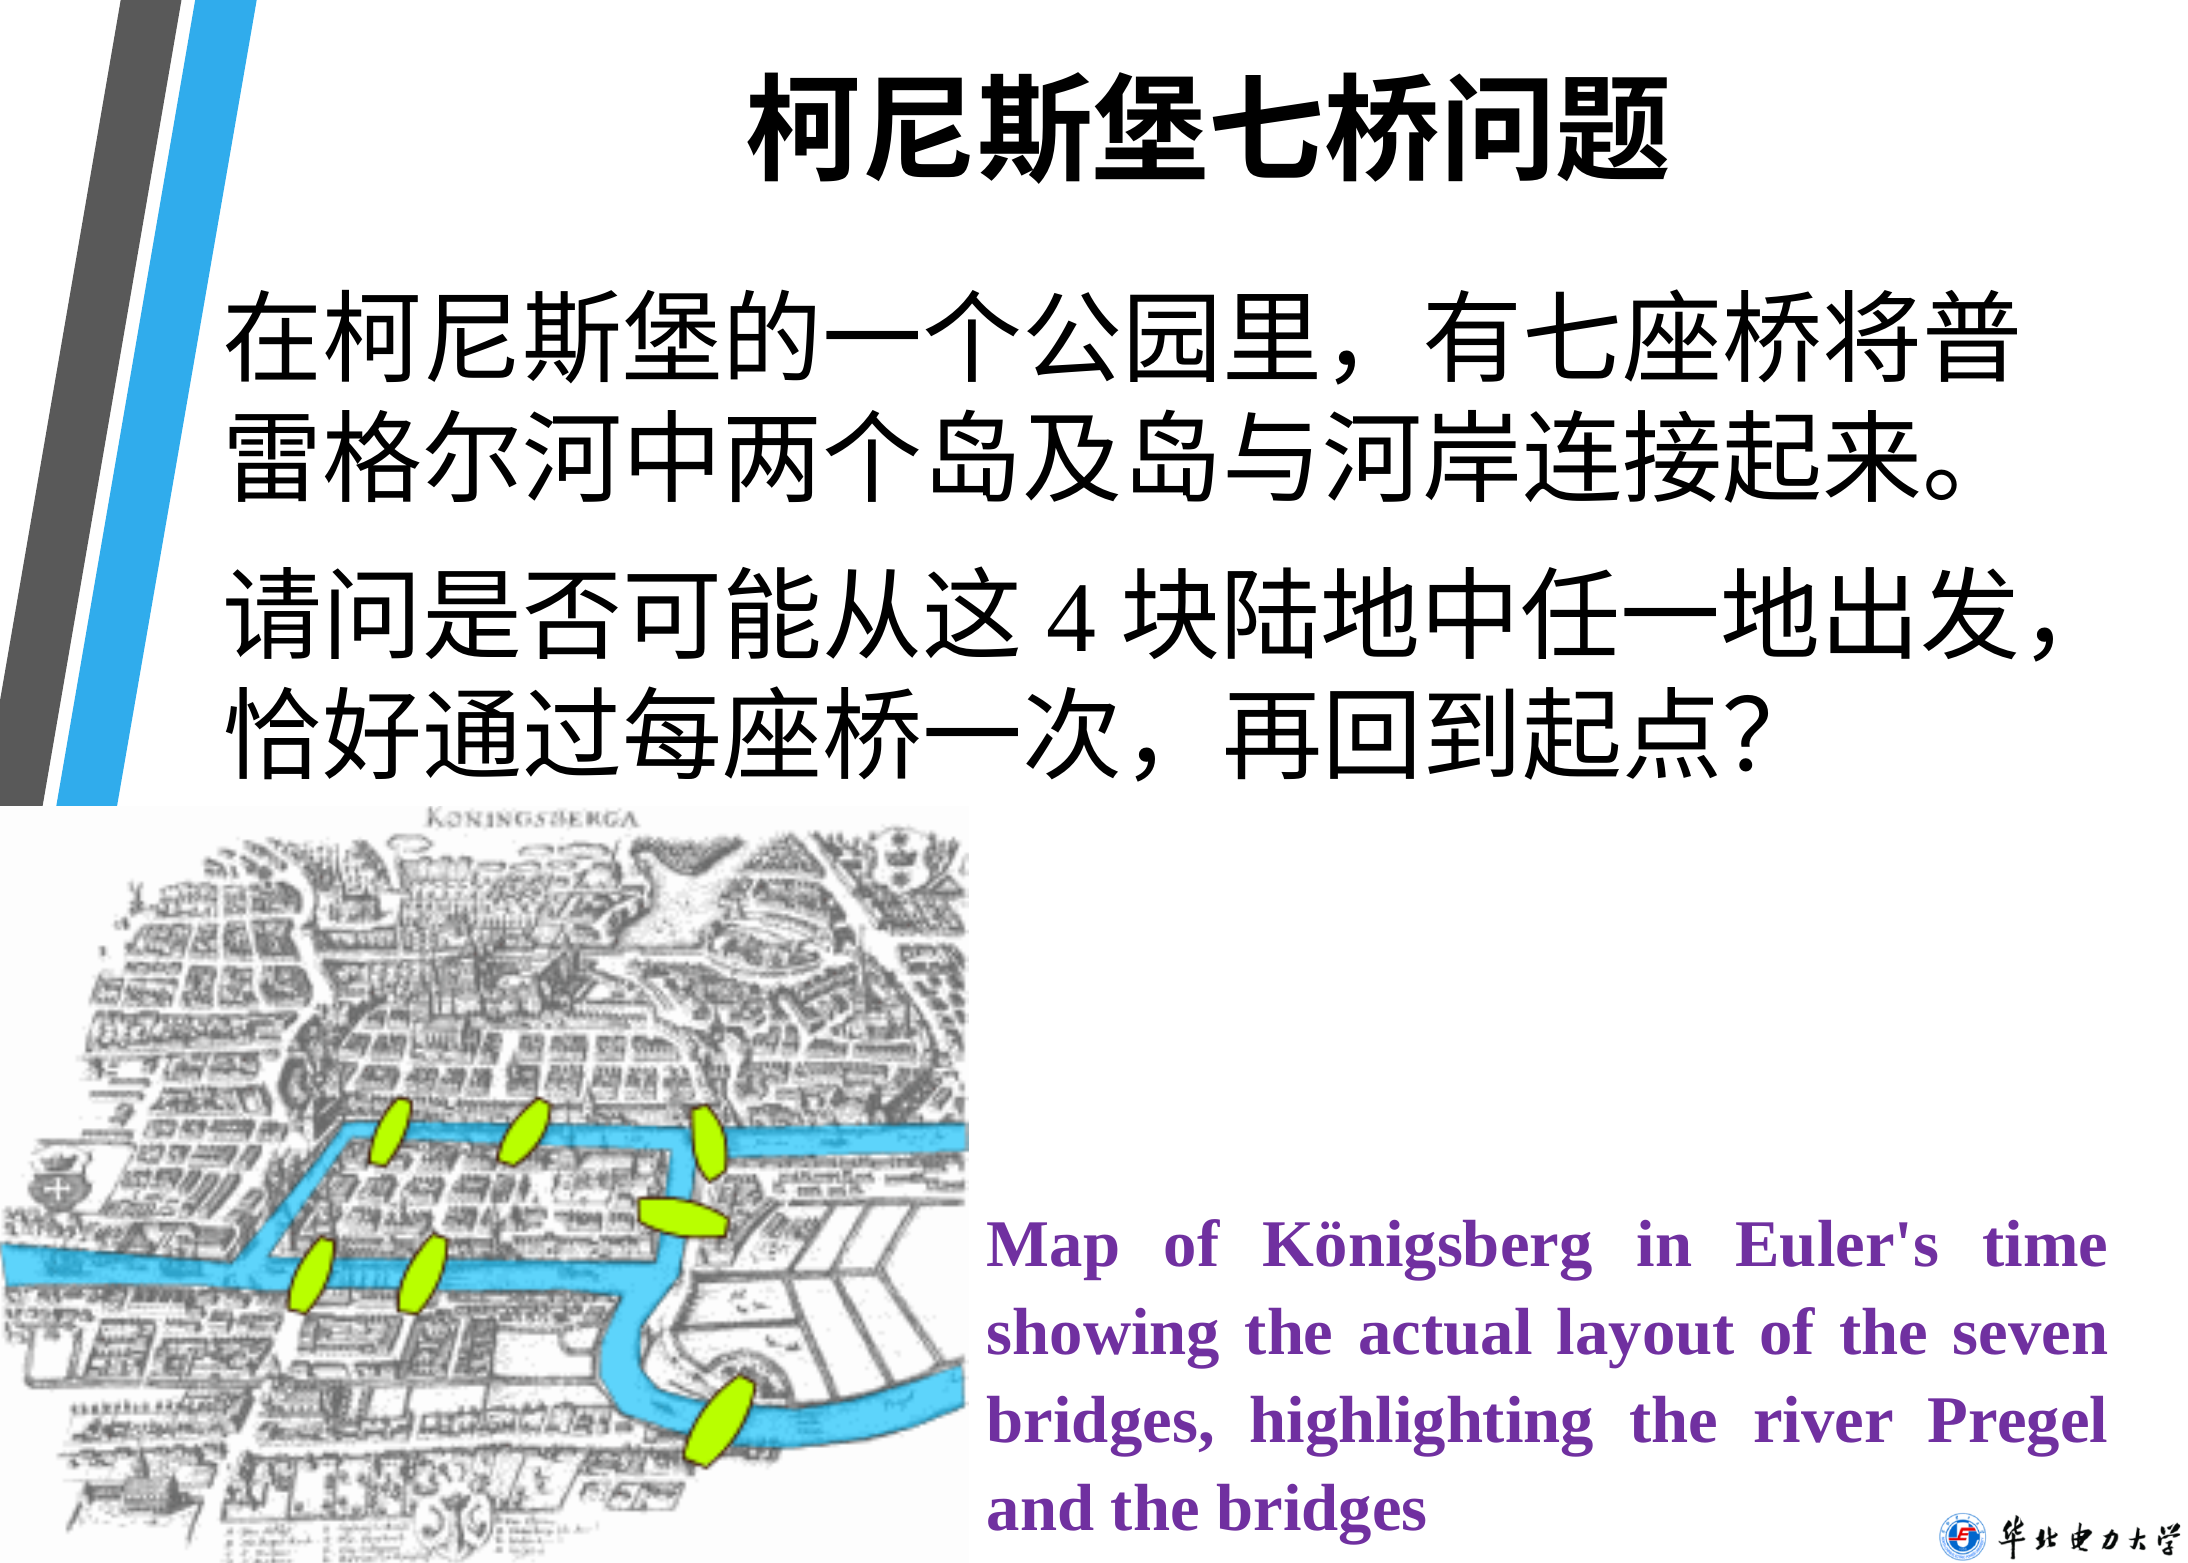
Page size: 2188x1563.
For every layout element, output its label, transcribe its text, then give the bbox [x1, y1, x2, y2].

text_box Map of Königsberg in Euler's time showing the actual layout of the seven bridges, highlighting the river Pregel and the bridges [972, 1184, 2125, 1552]
picture [0, 806, 969, 1563]
list 在柯尼斯堡的一个公园里，有七座桥将普雷格尔河中两个岛及岛与河岸连接起来。 请问是否可能从这4块陆地中任一地出发，恰好通过每座桥一次，再回到起点？ [207, 178, 2133, 888]
title 柯尼斯堡七桥问题 [287, 25, 2131, 178]
picture [1923, 1511, 2181, 1561]
